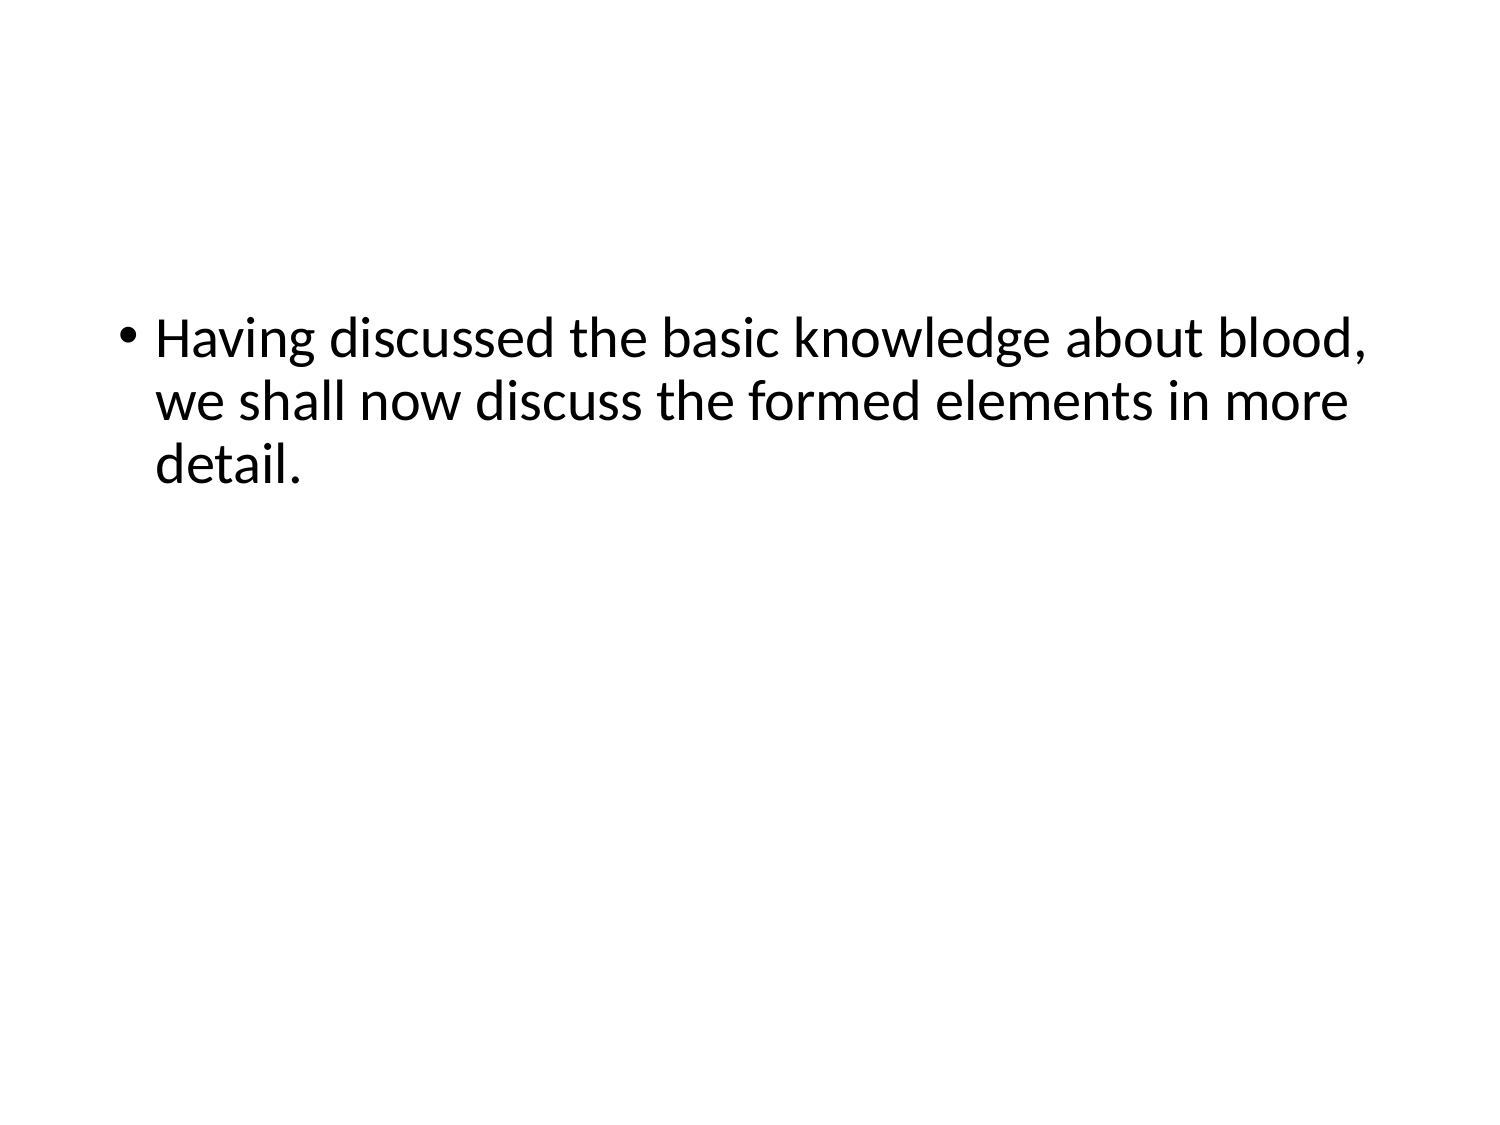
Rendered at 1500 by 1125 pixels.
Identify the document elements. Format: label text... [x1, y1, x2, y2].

list Having discussed the basic knowledge about blood, we shall now discuss the formed elements in more detail. [103, 299, 1397, 1014]
